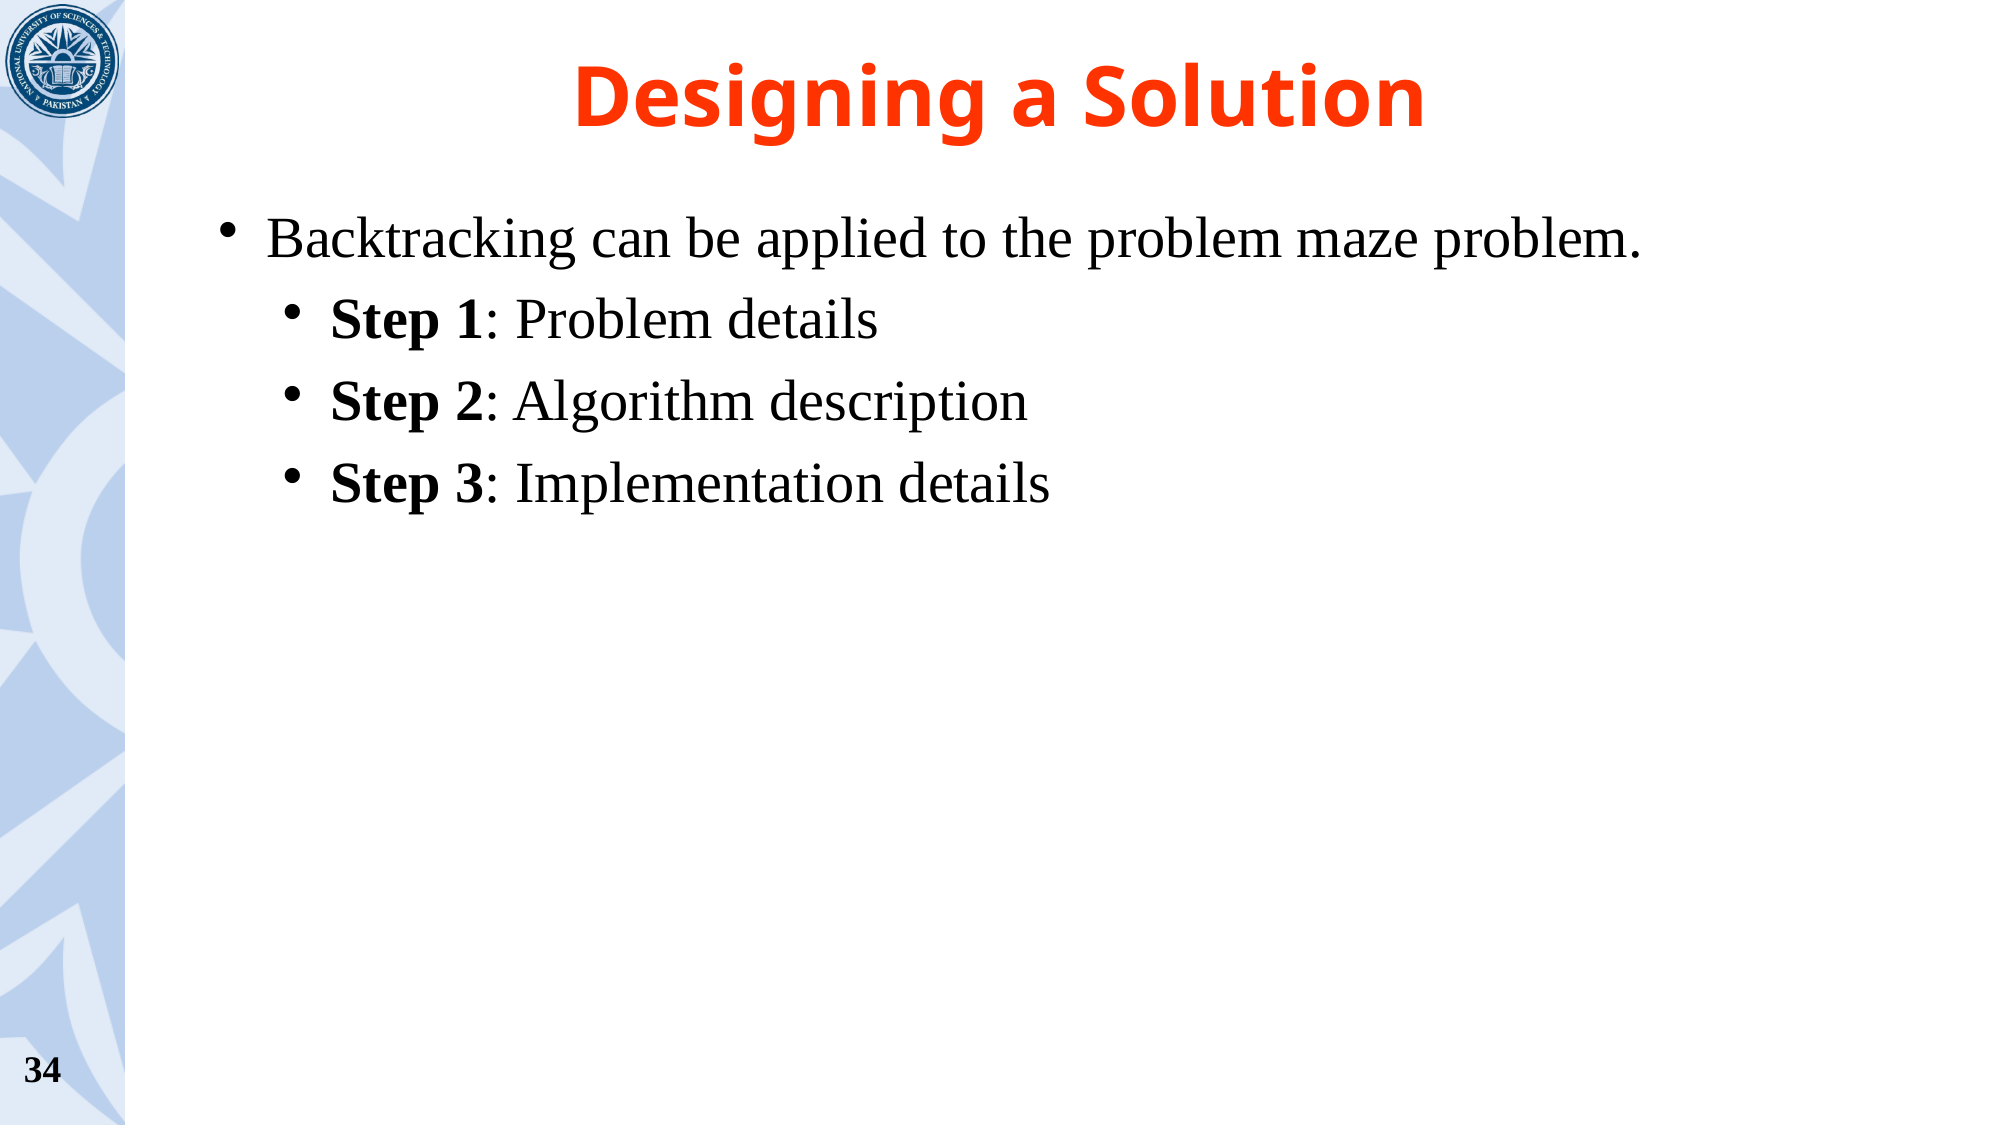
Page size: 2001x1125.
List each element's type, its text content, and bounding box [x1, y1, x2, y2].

slide_number 34 [9, 1037, 426, 1113]
picture [0, 0, 125, 1125]
title Designing a Solution [323, 0, 1677, 188]
list Backtracking can be applied to the problem maze problem. Step 1: Problem details Step 2: Algorithm description Step 3: Implementation details [187, 191, 1833, 934]
